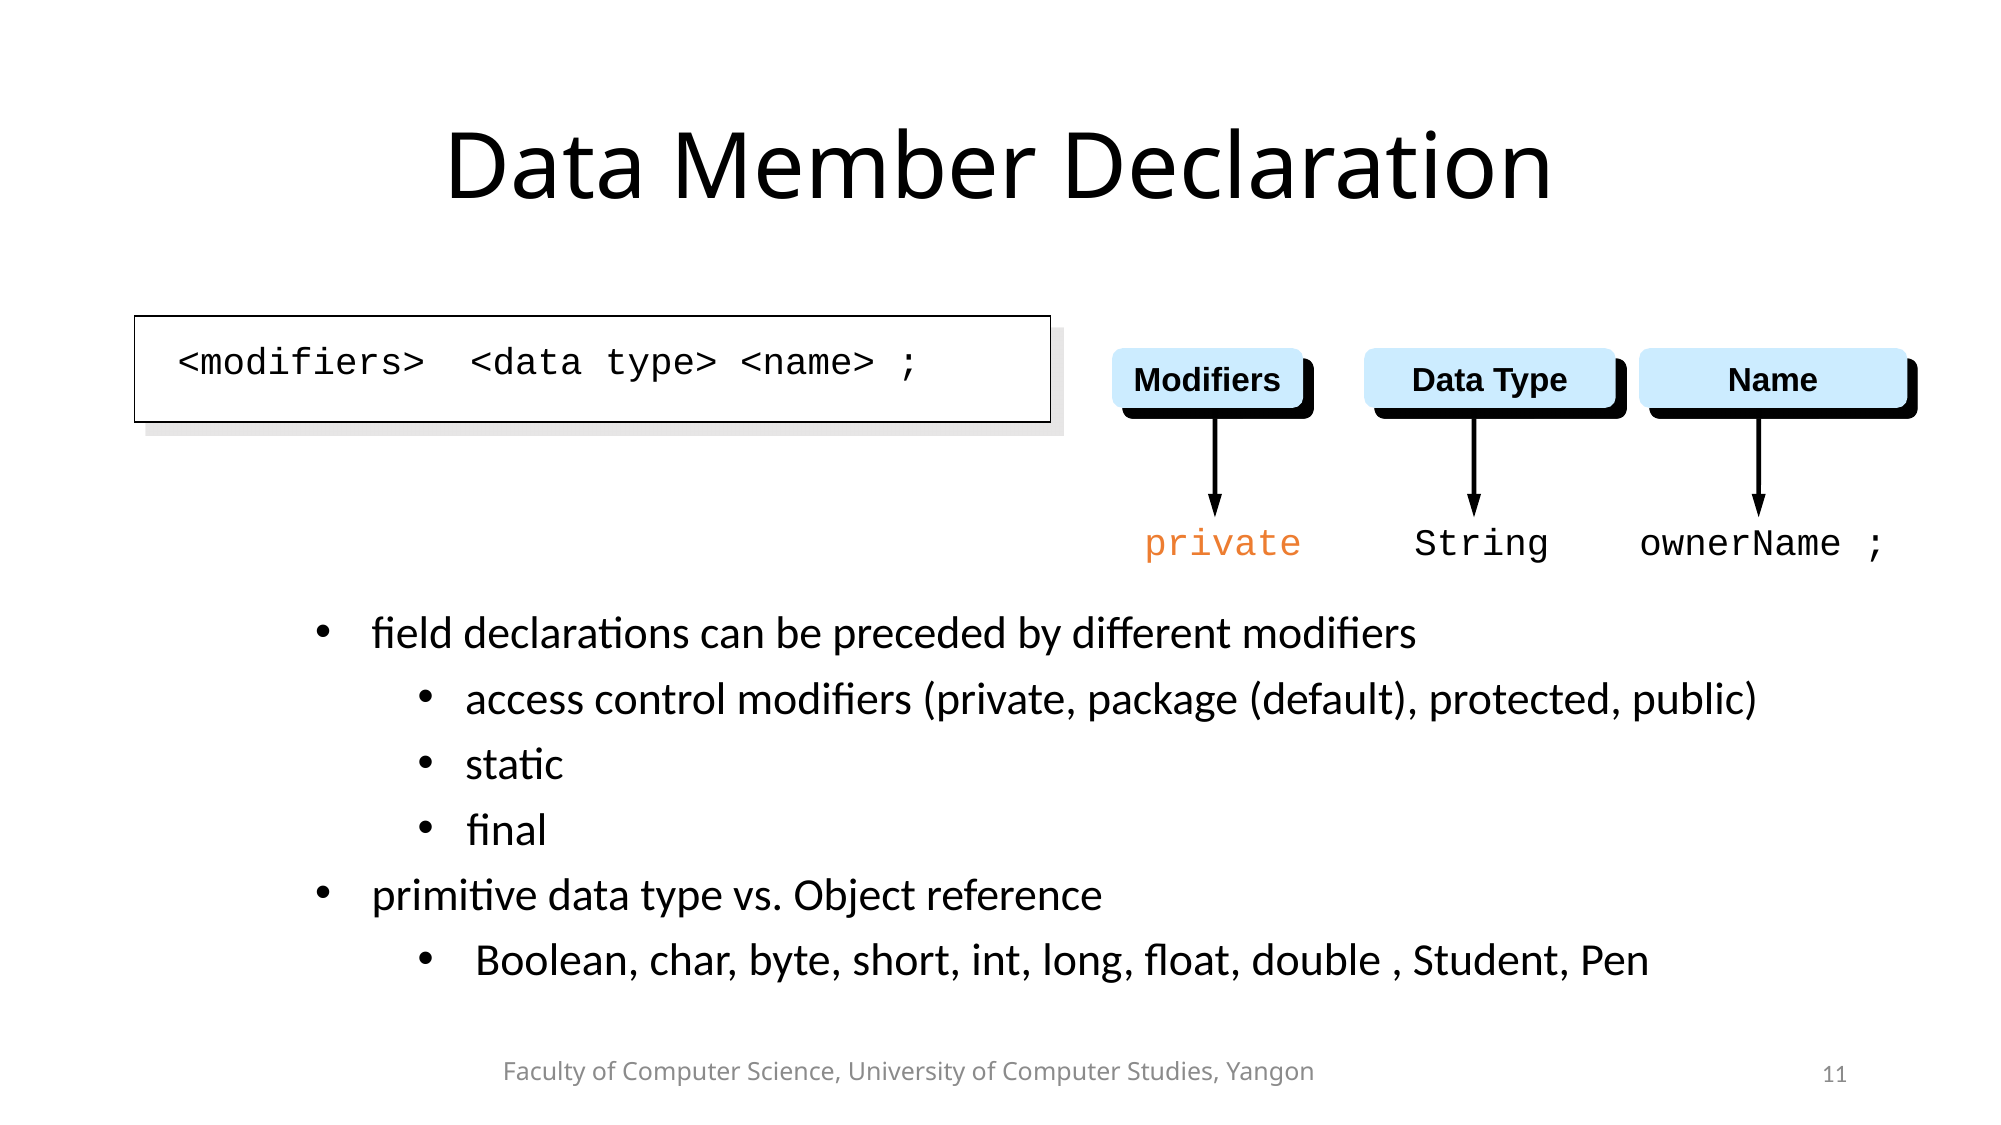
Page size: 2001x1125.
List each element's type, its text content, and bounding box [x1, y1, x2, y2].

text_box Name [1639, 348, 1907, 408]
text_box [1752, 418, 1765, 518]
title Data Member Declaration [137, 59, 1863, 278]
text_box [1467, 418, 1481, 518]
text_box field declarations can be preceded by different modifiers access control modifiers (private, package (default), protected, public) static final primitive data type vs. Object reference Boolean, char, byte, short, int, long, float, double , Student, Pen [300, 595, 1848, 993]
slide_number 11 [1412, 1042, 1863, 1103]
text_box private String ownerName ; [1054, 510, 1940, 571]
text_box Data Type [1364, 348, 1615, 408]
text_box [134, 315, 1075, 423]
text_box Modifiers [1112, 348, 1303, 408]
text_box [1208, 418, 1222, 518]
footer Faculty of Computer Science, University of Computer Studies, Yangon [481, 1042, 1338, 1103]
